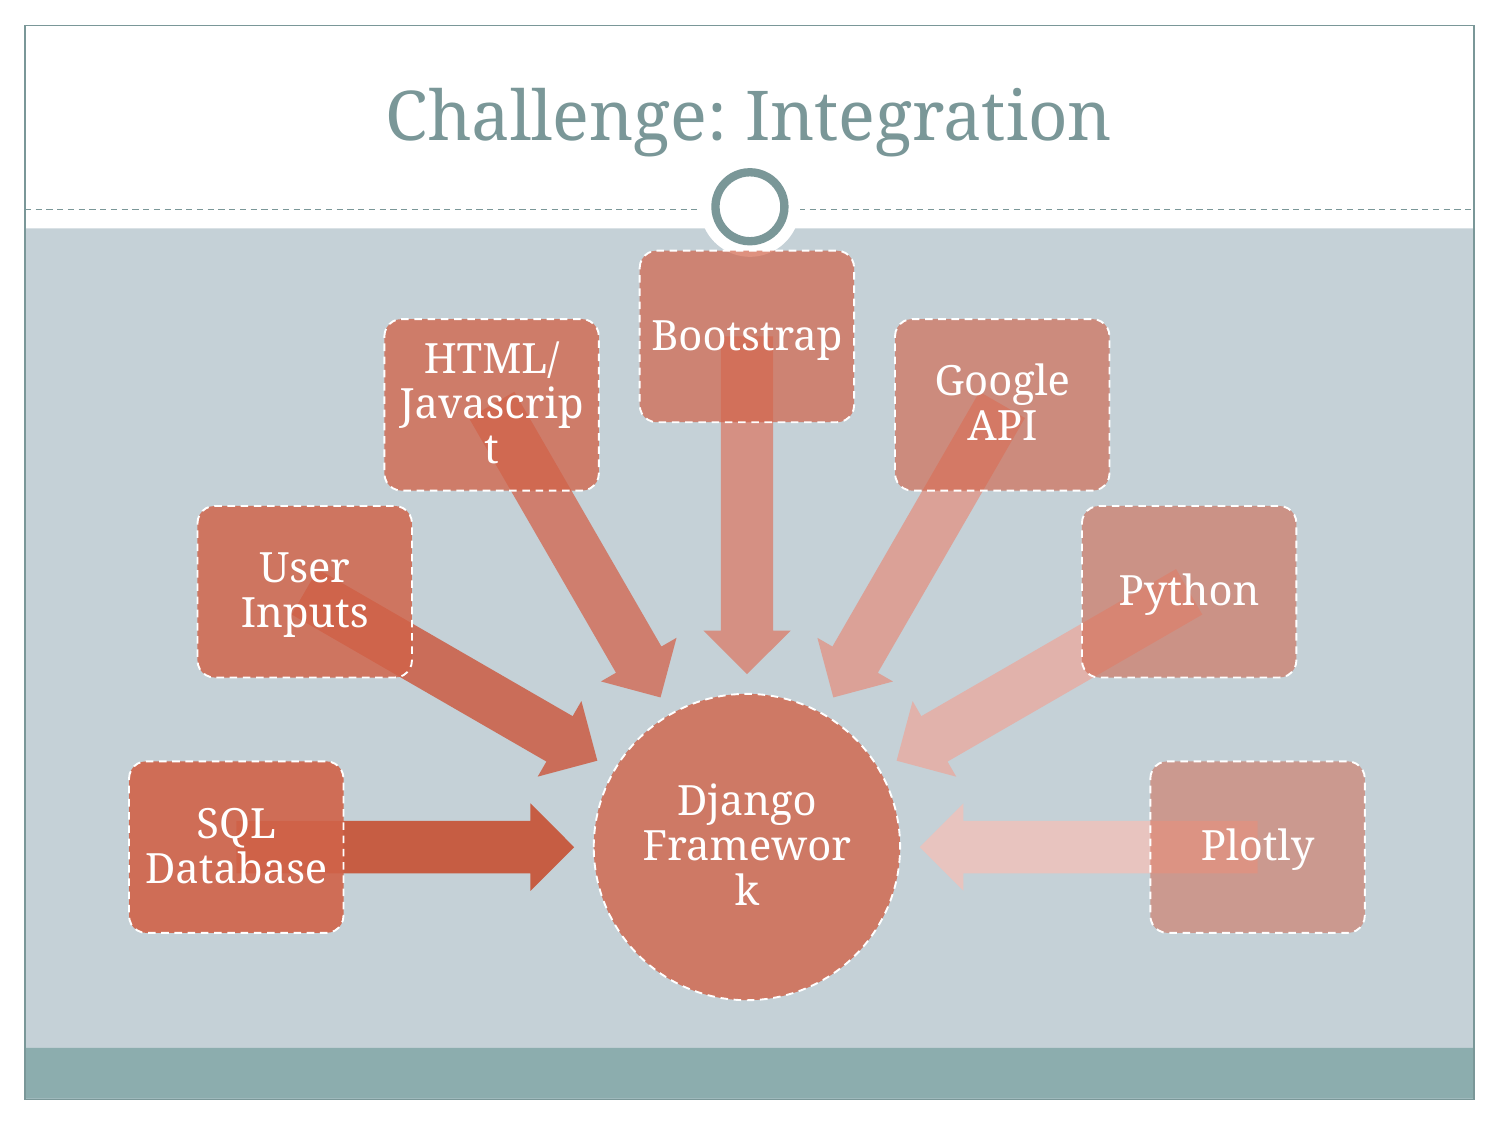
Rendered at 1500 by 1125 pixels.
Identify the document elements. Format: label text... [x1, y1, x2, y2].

title Challenge: Integration [49, 37, 1450, 162]
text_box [128, 250, 1366, 1001]
